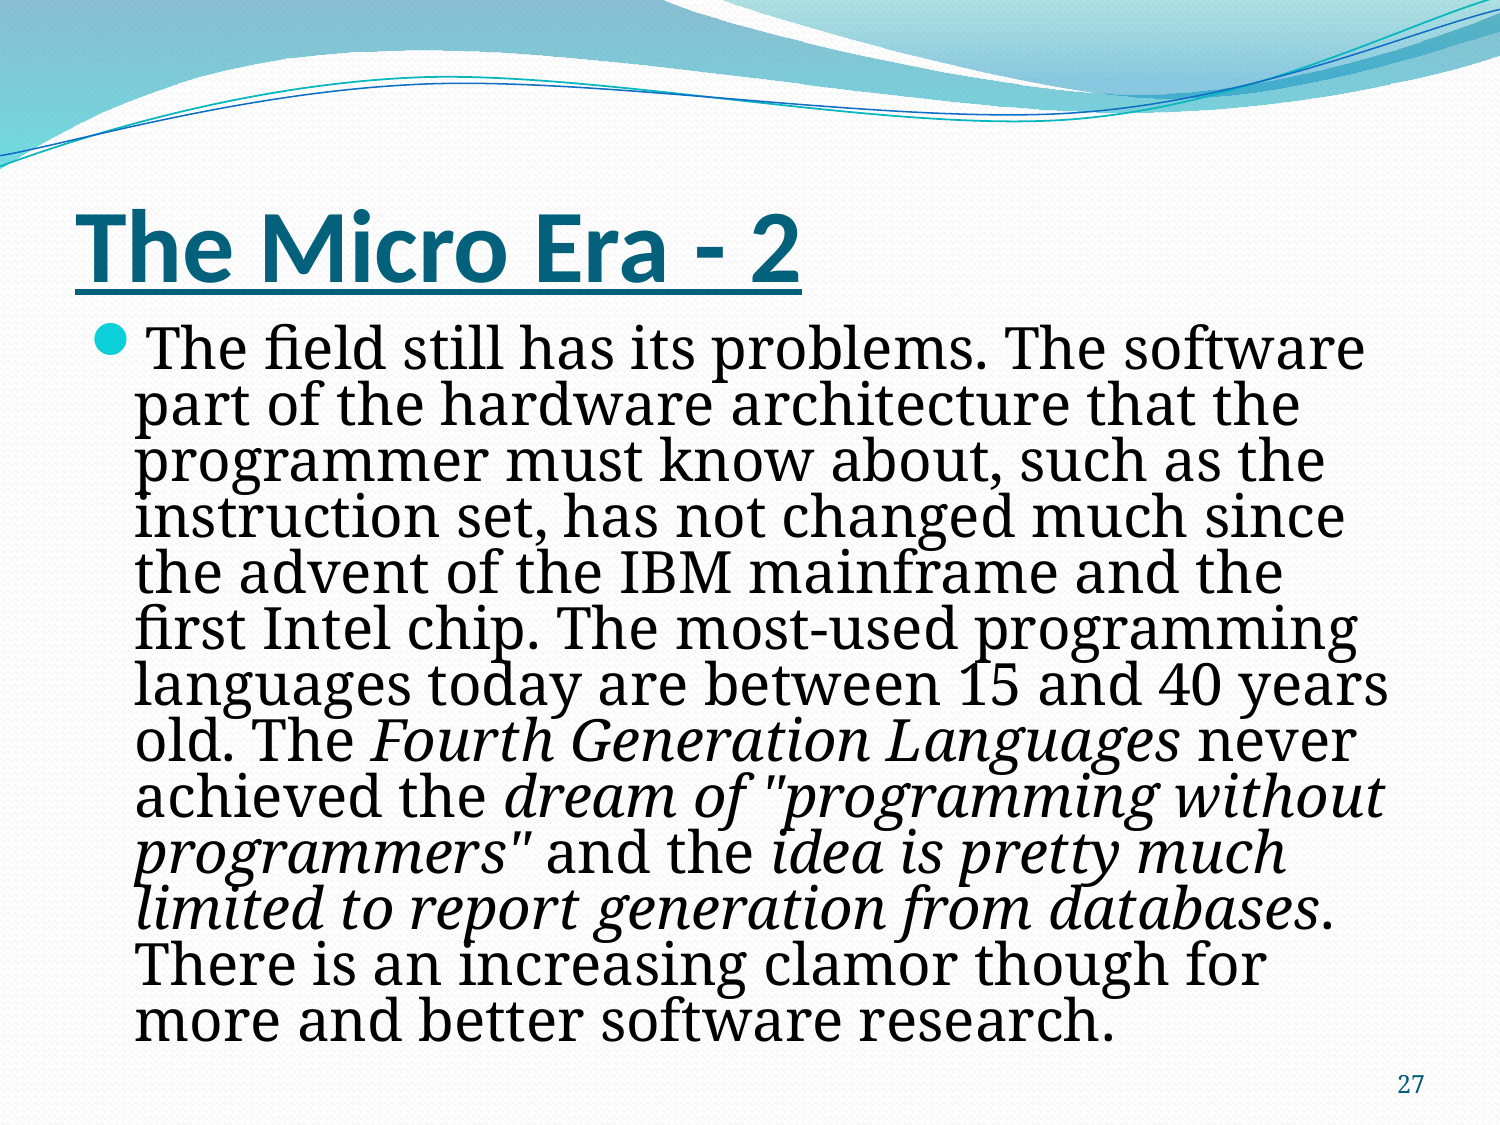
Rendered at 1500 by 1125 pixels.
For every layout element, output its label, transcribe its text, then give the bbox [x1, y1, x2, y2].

list The field still has its problems. The software part of the hardware architecture that the programmer must know about, such as the instruction set, has not changed much since the advent of the IBM mainframe and the first Intel chip. The most-used programming languages today are between 15 and 40 years old. The Fourth Generation Languages never achieved the dream of "programming without programmers" and the idea is pretty much limited to report generation from databases. There is an increasing clamor though for more and better software research. [75, 317, 1425, 1038]
slide_number 27 [1299, 1042, 1425, 1103]
title The Micro Era - 2 [75, 115, 1425, 303]
